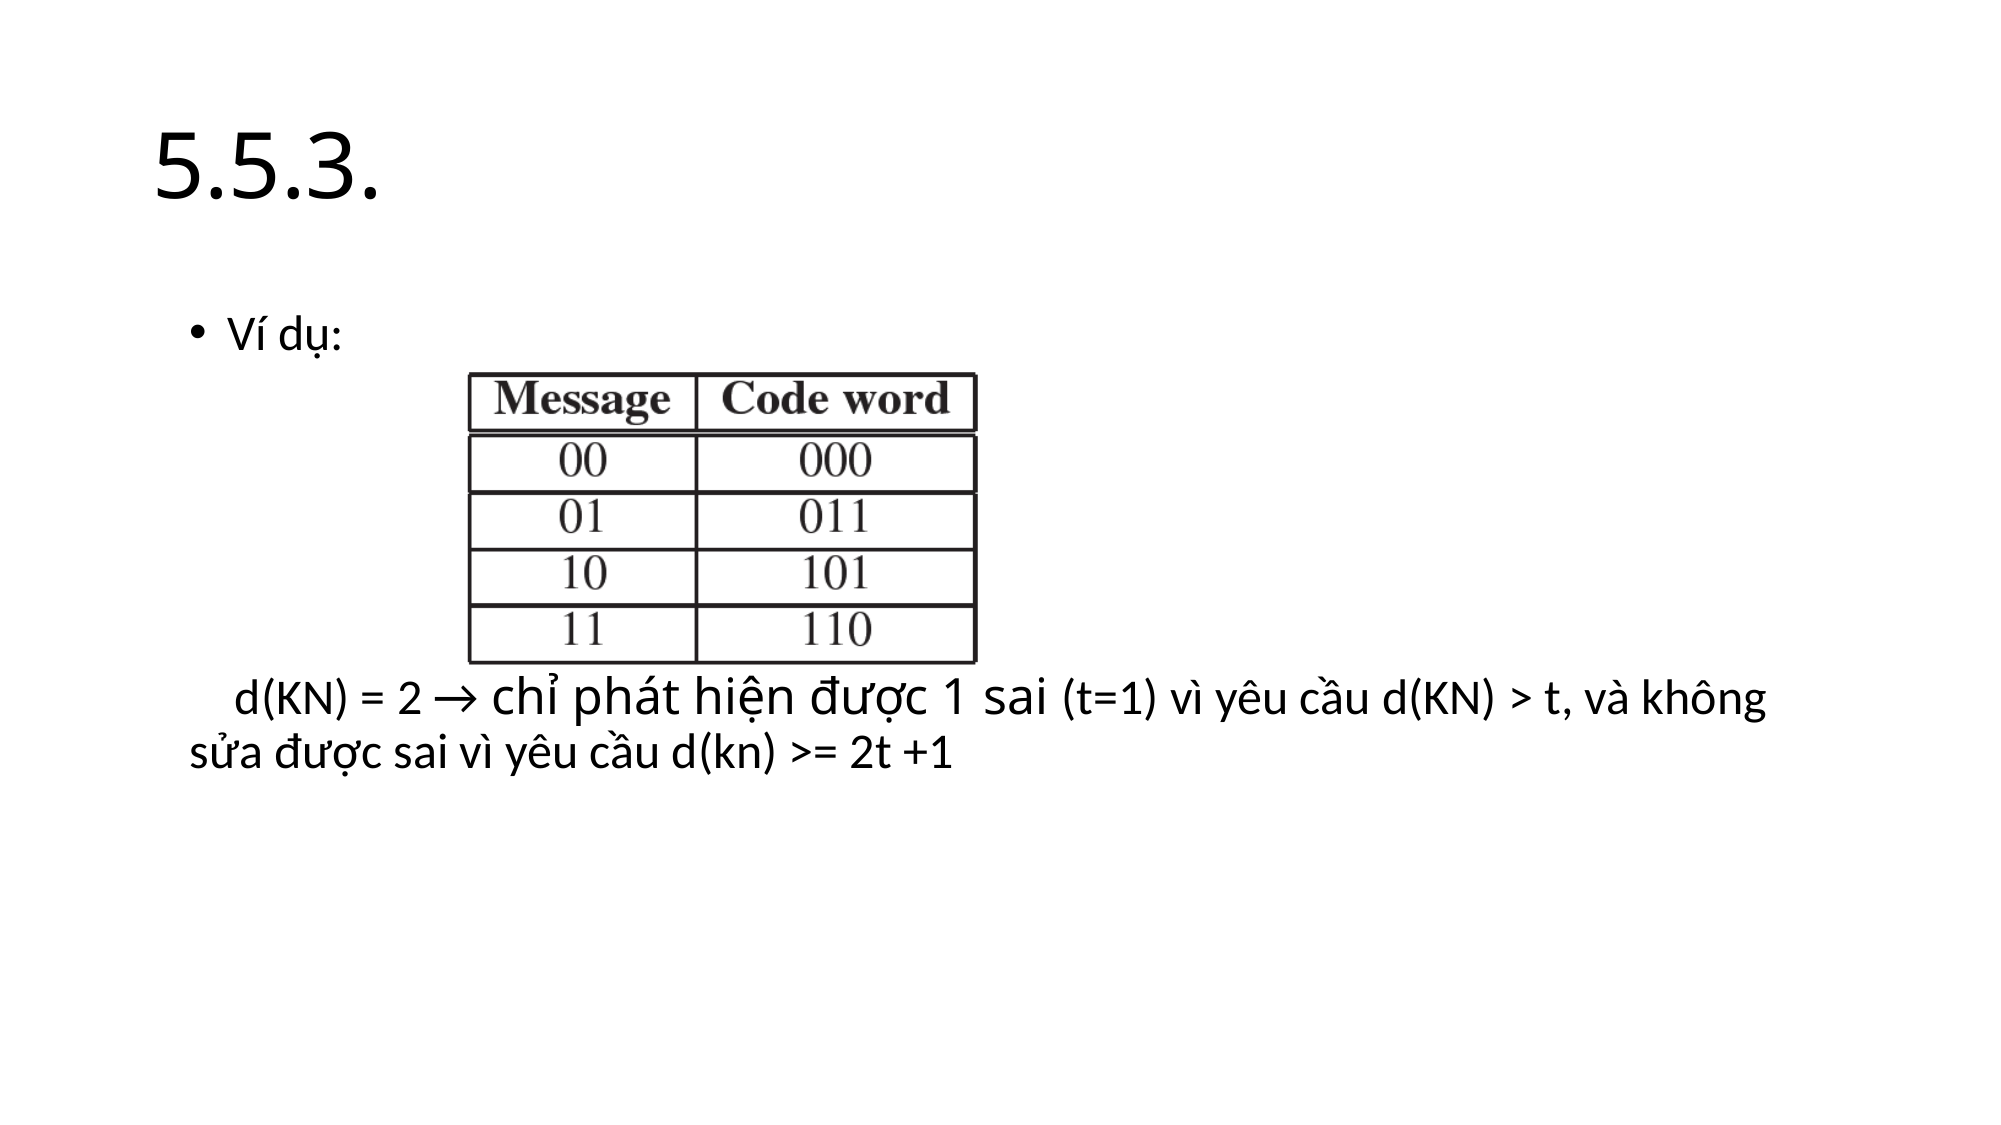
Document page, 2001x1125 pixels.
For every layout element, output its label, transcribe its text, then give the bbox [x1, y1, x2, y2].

picture [452, 360, 1000, 672]
text_box 5.5.3. [137, 59, 1863, 277]
text_box Ví dụ: d(KN) = 2 → chỉ phát hiện được 1 sai (t=1) vì yêu cầu d(KN) > t, và không sửa được sai vì yêu cầu d(kn) >= 2t +1 [99, 299, 1863, 1013]
